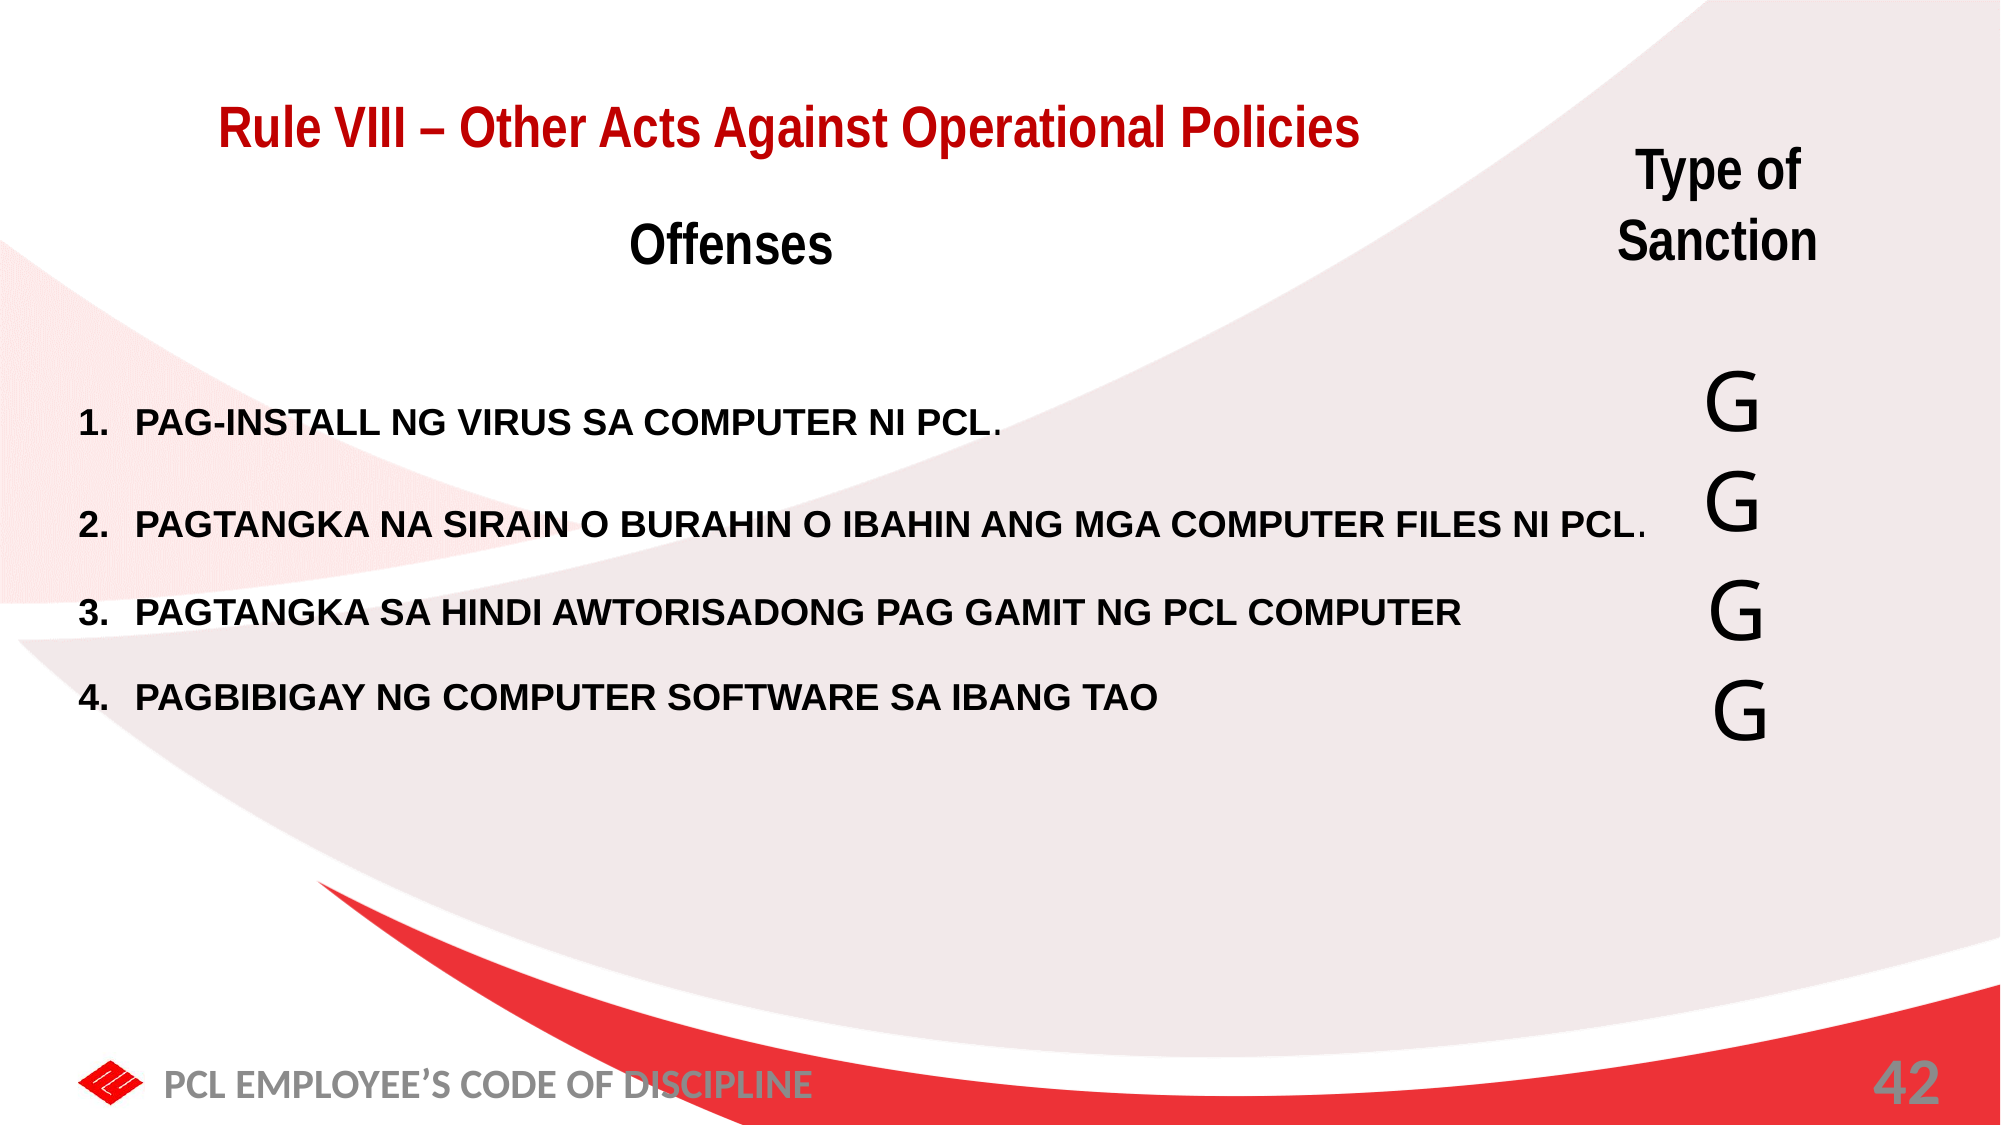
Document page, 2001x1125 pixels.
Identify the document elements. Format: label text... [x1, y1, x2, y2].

picture [0, 0, 2001, 1125]
text_box Type of Sanction [1589, 124, 1848, 279]
text_box G [1695, 440, 1790, 550]
text_box PAG-INSTALL NG VIRUS SA COMPUTER NI PCL. PAGTANGKA NA SIRAIN O BURAHIN O IBAHIN ANG MGA COMPUTER FILES NI PCL. PAGTANGKA SA HINDI AWTORISADONG PAG GAMIT NG PCL COMPUTER PAGBIBIGAY NG COMPUTER SOFTWARE SA IBANG TAO [63, 373, 1695, 726]
text_box Offenses [539, 193, 849, 284]
text_box G [1691, 550, 1794, 665]
footer PCL EMPLOYEE’S CODE OF DISCIPLINE [111, 1052, 879, 1113]
text_box G [1688, 340, 1779, 440]
text_box Rule VIII – Other Acts Against Operational Policies [203, 81, 1377, 167]
text_box G [1695, 650, 1798, 765]
slide_number 42 [1795, 1047, 1957, 1108]
